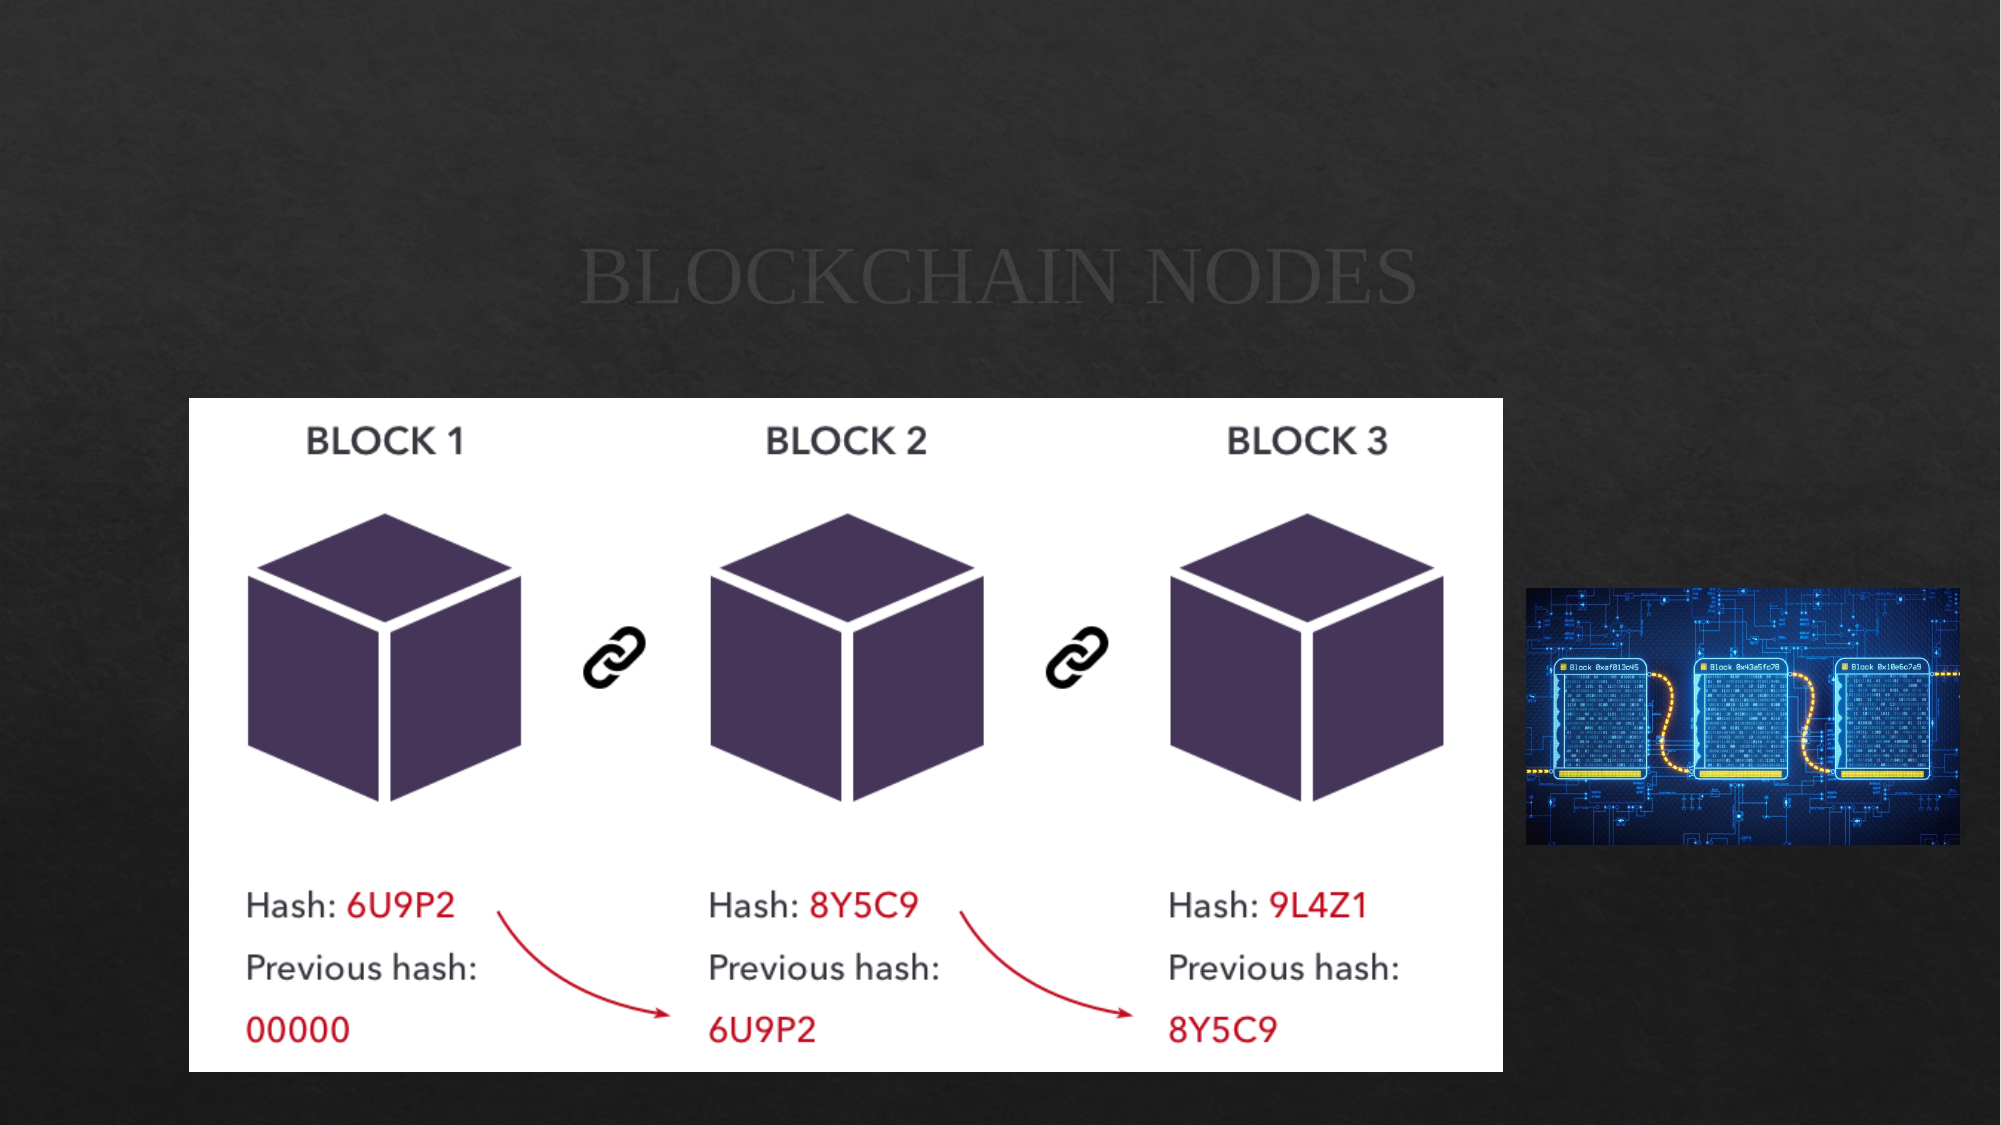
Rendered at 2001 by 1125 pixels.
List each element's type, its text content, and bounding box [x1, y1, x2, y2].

picture [188, 398, 1503, 1072]
title BLOCKCHAIN NODES [217, 166, 1743, 378]
picture [1526, 588, 1960, 845]
